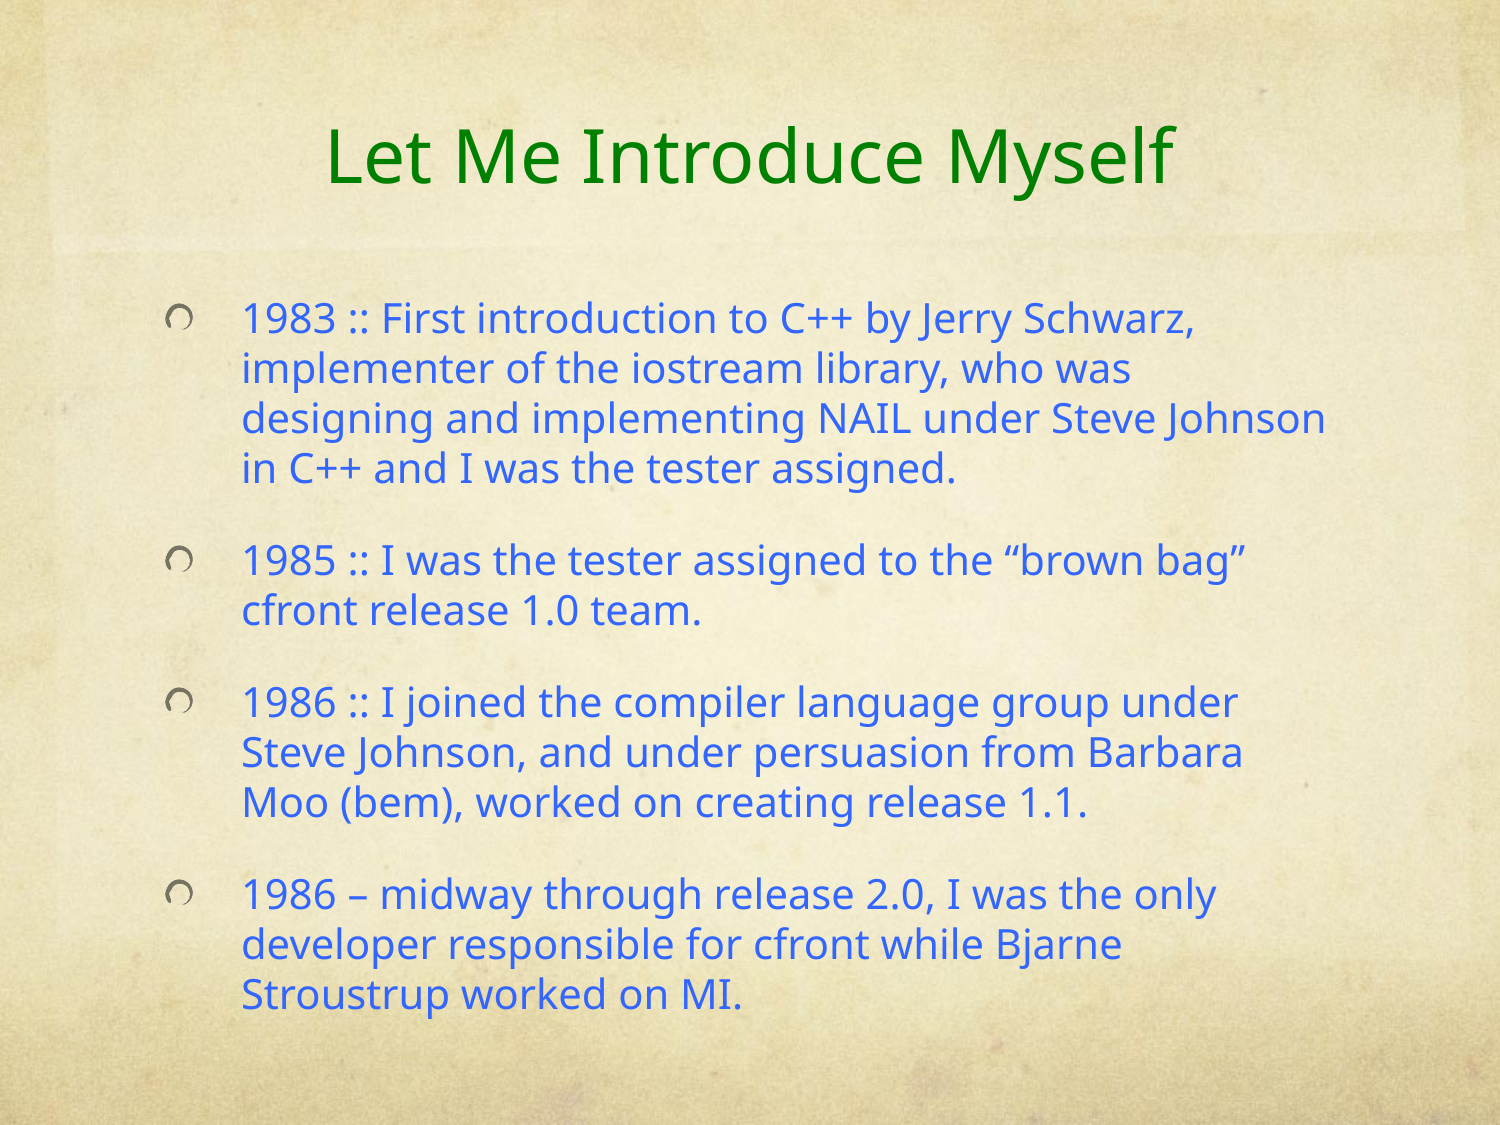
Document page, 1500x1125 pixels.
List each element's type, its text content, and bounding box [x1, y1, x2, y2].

title Let Me Introduce Myself [150, 82, 1350, 225]
picture [0, 0, 1500, 1125]
list 1983 :: First introduction to C++ by Jerry Schwarz, implementer of the iostream library, who was designing and implementing NAIL under Steve Johnson in C++ and I was the tester assigned. 1985 :: I was the tester assigned to the “brown bag” cfront release 1.0 team. 1986 :: I joined the compiler language group under Steve Johnson, and under persuasion from Barbara Moo (bem), worked on creating release 1.1. 1986 – midway through release 2.0, I was the only developer responsible for cfront while Bjarne Stroustrup worked on MI. [150, 284, 1350, 950]
